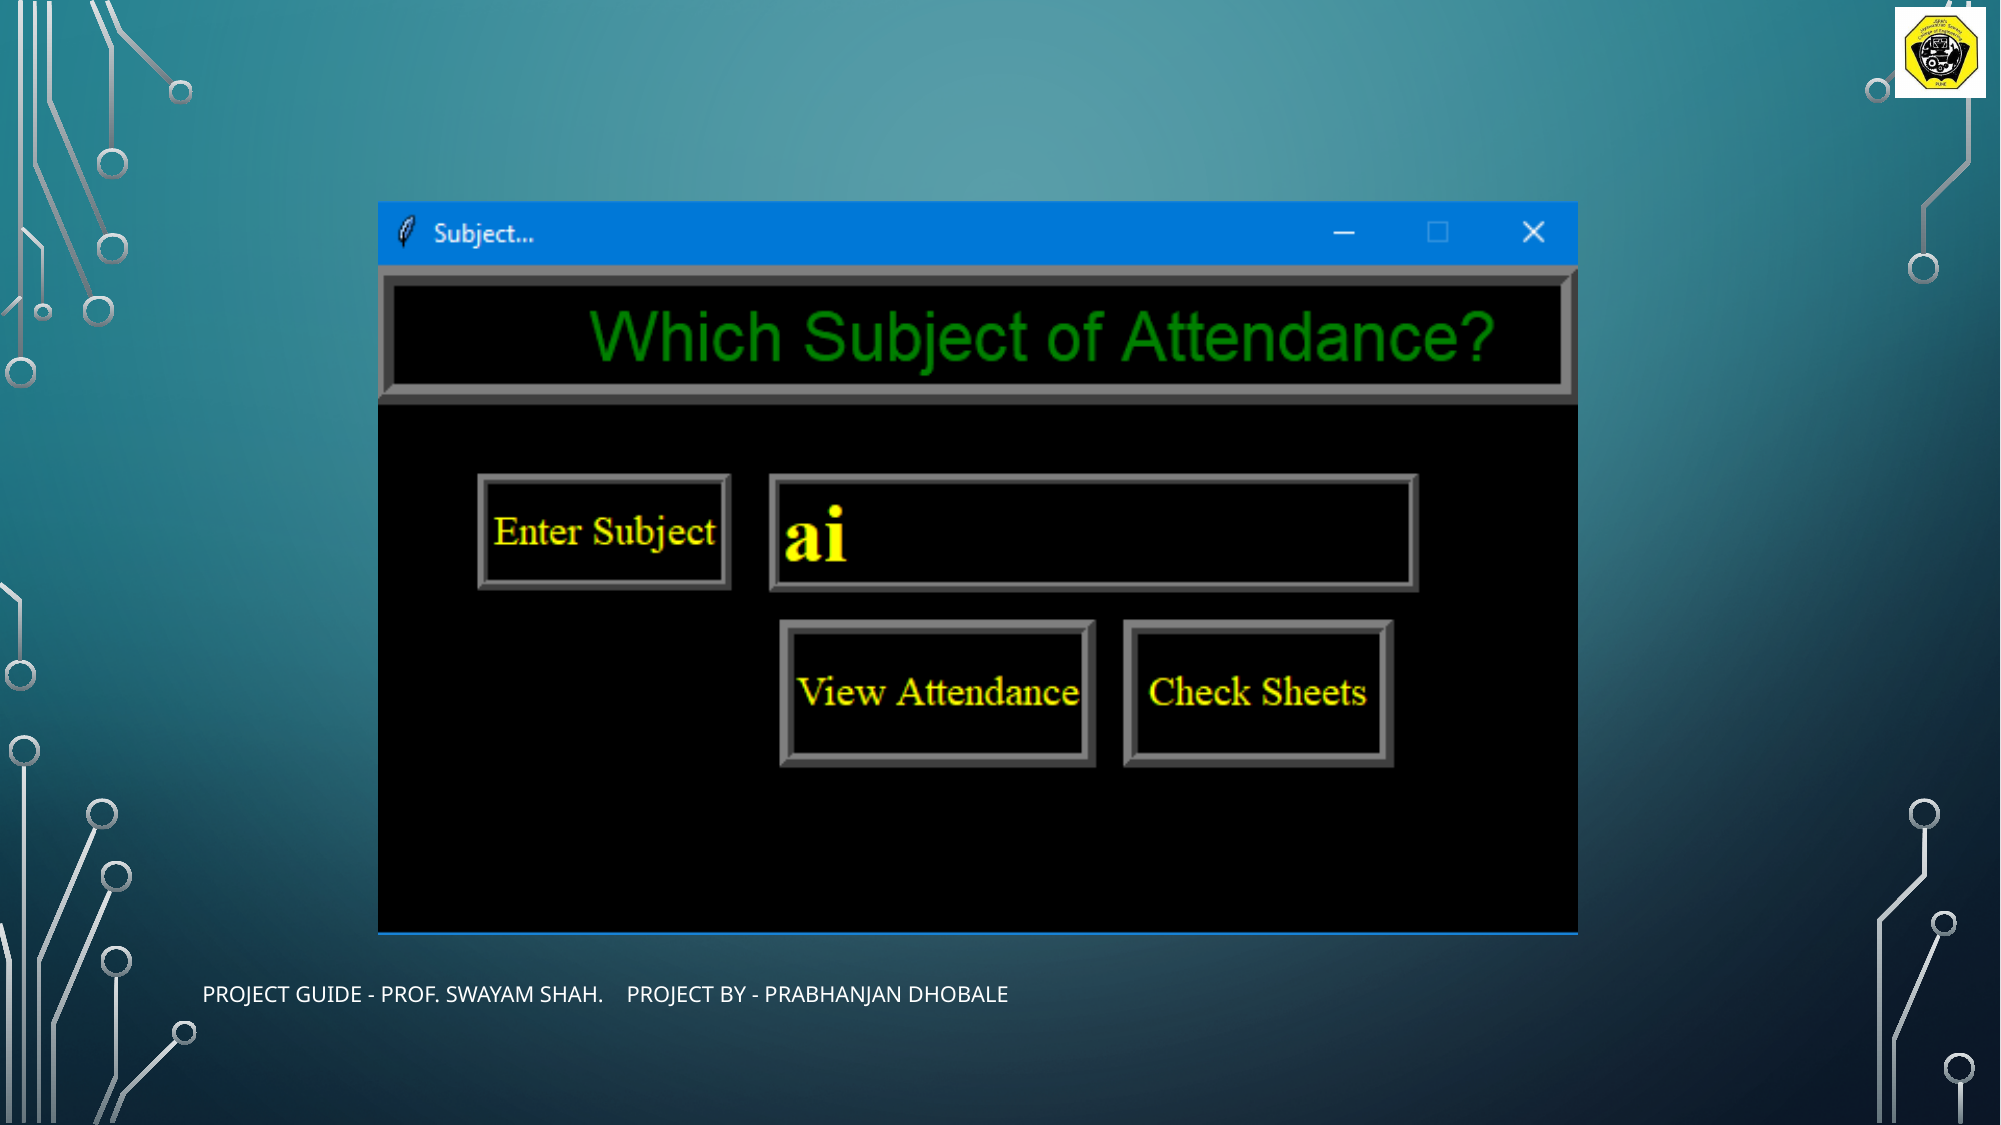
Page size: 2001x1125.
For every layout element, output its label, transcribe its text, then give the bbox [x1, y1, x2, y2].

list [377, 201, 1578, 935]
footer PRoject Guide - Prof. Swayam Shah. Project By - Prabhanjan Dhobale [187, 965, 1211, 1025]
picture [1894, 6, 1986, 98]
